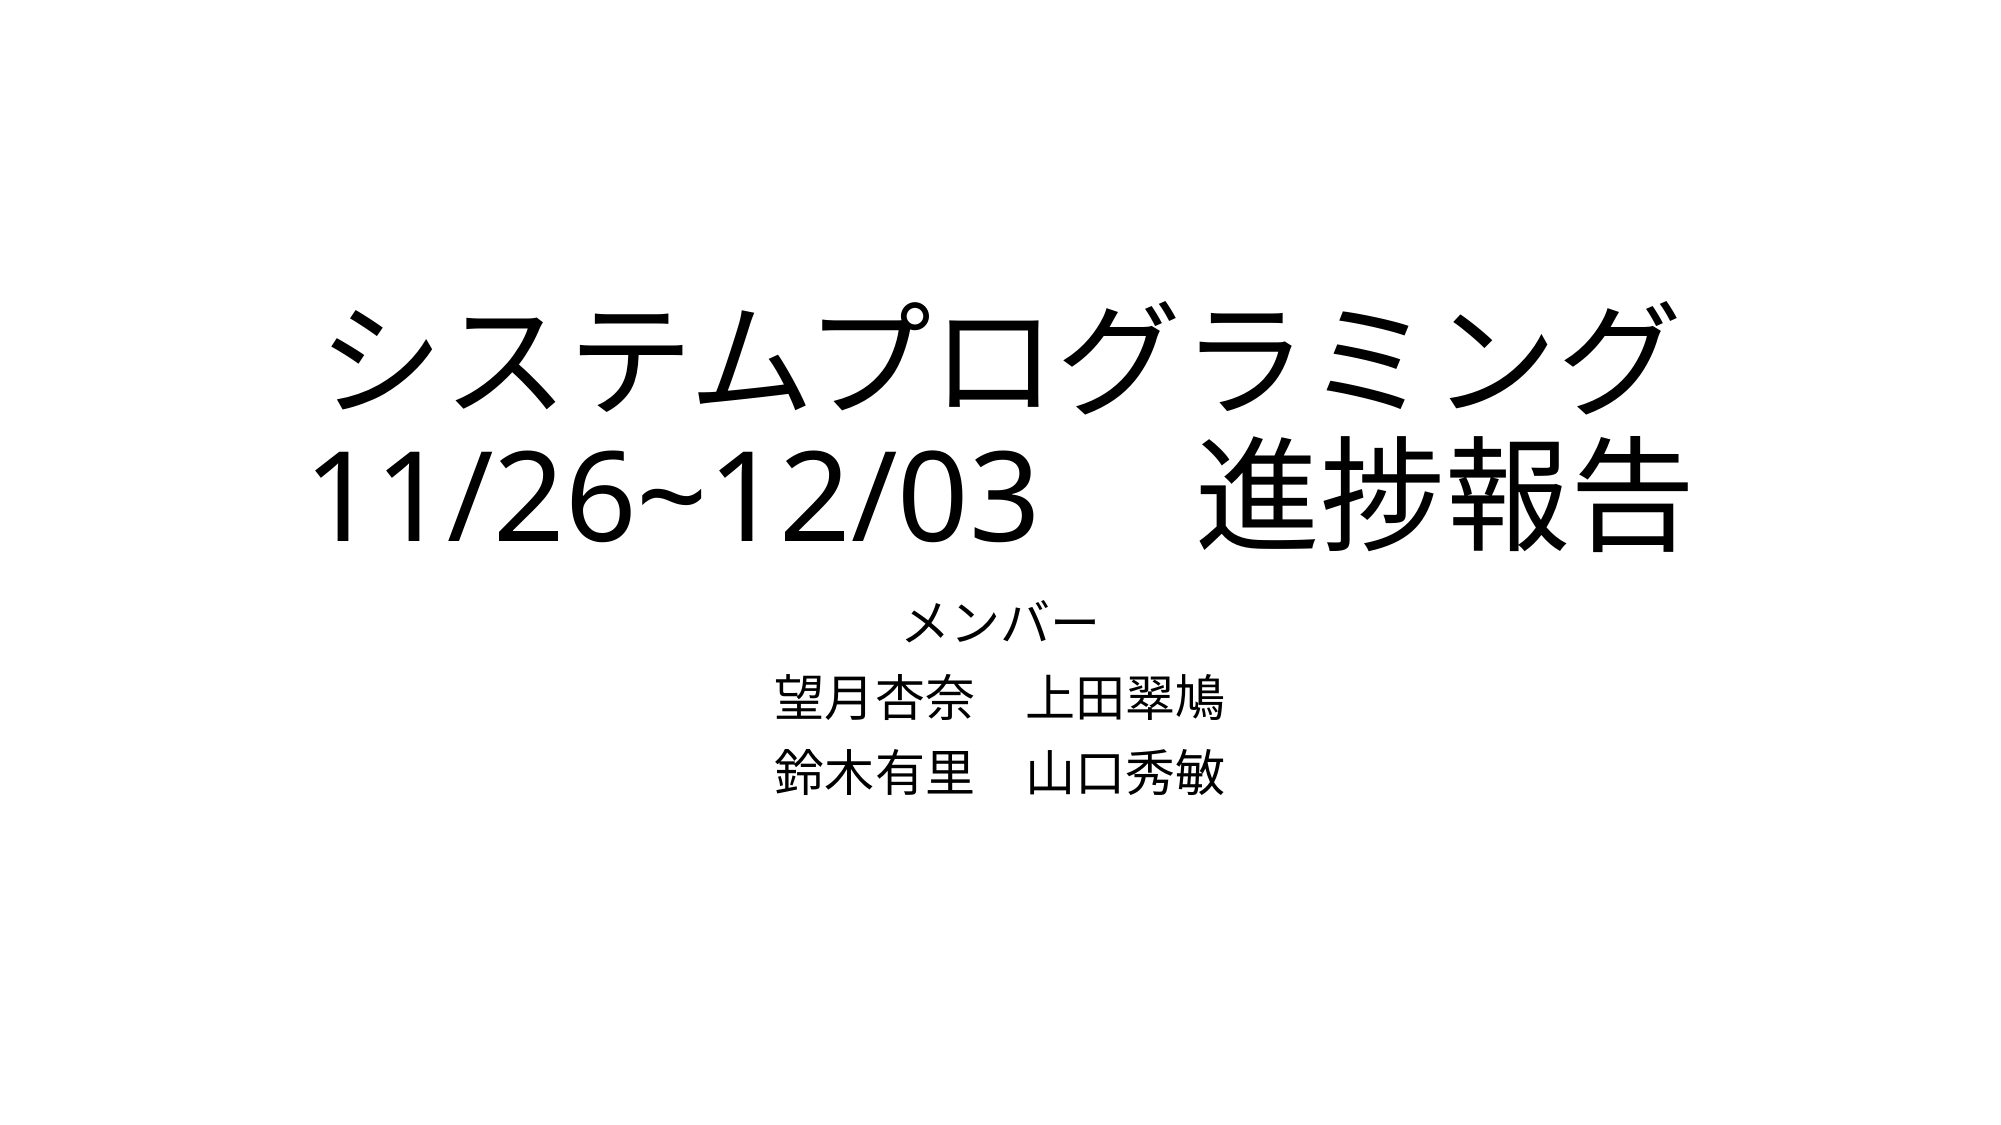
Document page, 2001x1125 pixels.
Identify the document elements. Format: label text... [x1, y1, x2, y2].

subtitle メンバー 望月杏奈 上田翠鳩 鈴木有里 山口秀敏 [249, 590, 1750, 863]
title システムプログラミング 11/26~12/03 進捗報告 [249, 184, 1750, 576]
